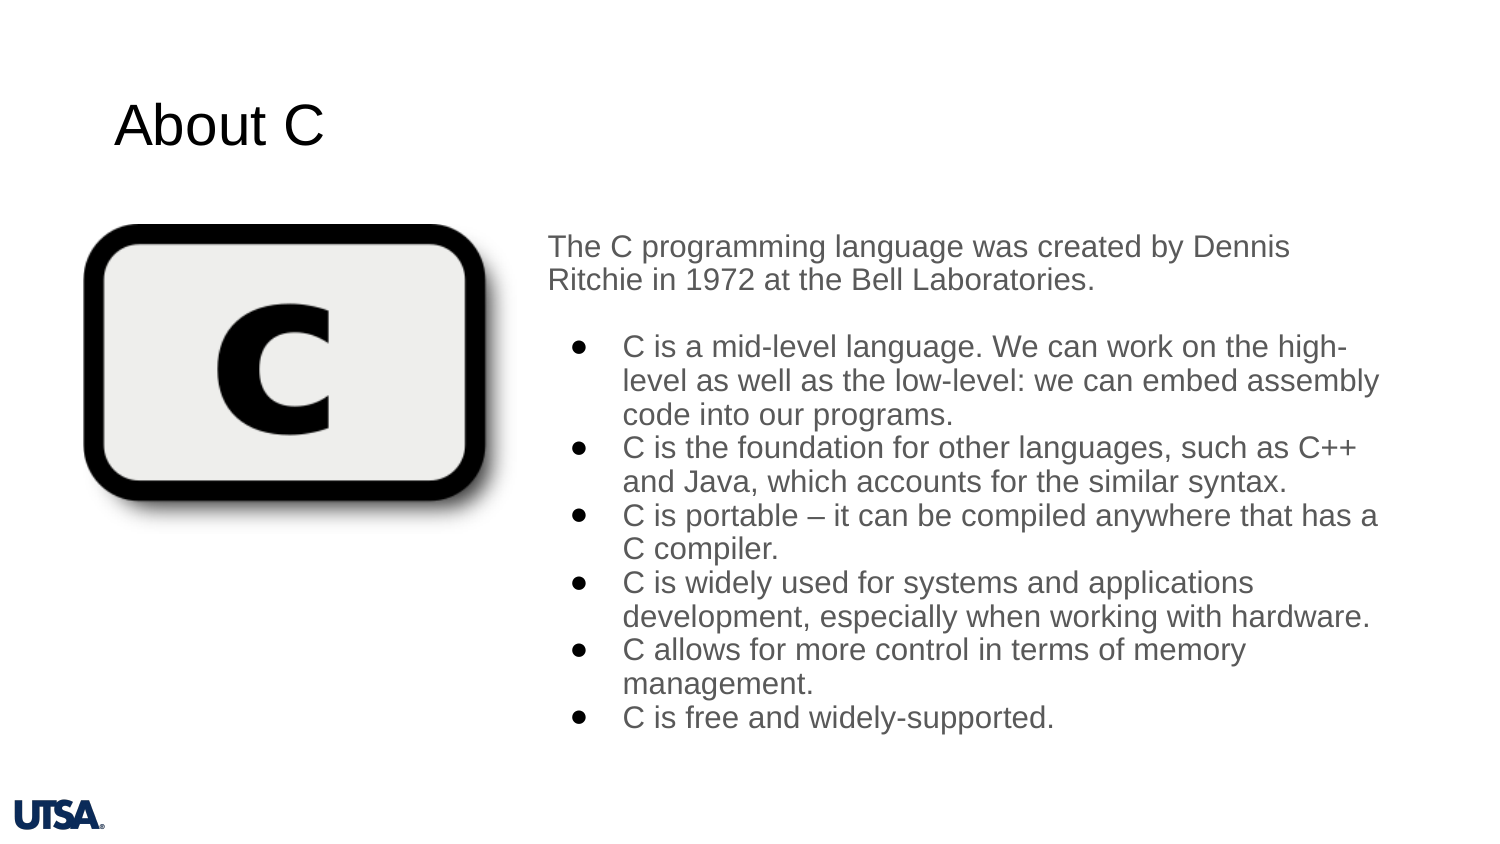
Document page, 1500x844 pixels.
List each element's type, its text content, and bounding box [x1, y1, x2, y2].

picture [82, 224, 517, 534]
title About C [103, 44, 1397, 208]
picture [14, 799, 105, 830]
list The C programming language was created by Dennis Ritchie in 1972 at the Bell Laboratories. C is a mid-level language. We can work on the high-level as well as the low-level: we can embed assembly code into our programs. C is the foundation for other languages, such as C++ and Java, which accounts for the similar syntax. C is portable – it can be compiled anywhere that has a C compiler. C is widely used for systems and applications development, especially when working with hardware. C allows for more control in terms of memory management. C is free and widely-supported. [536, 224, 1397, 760]
